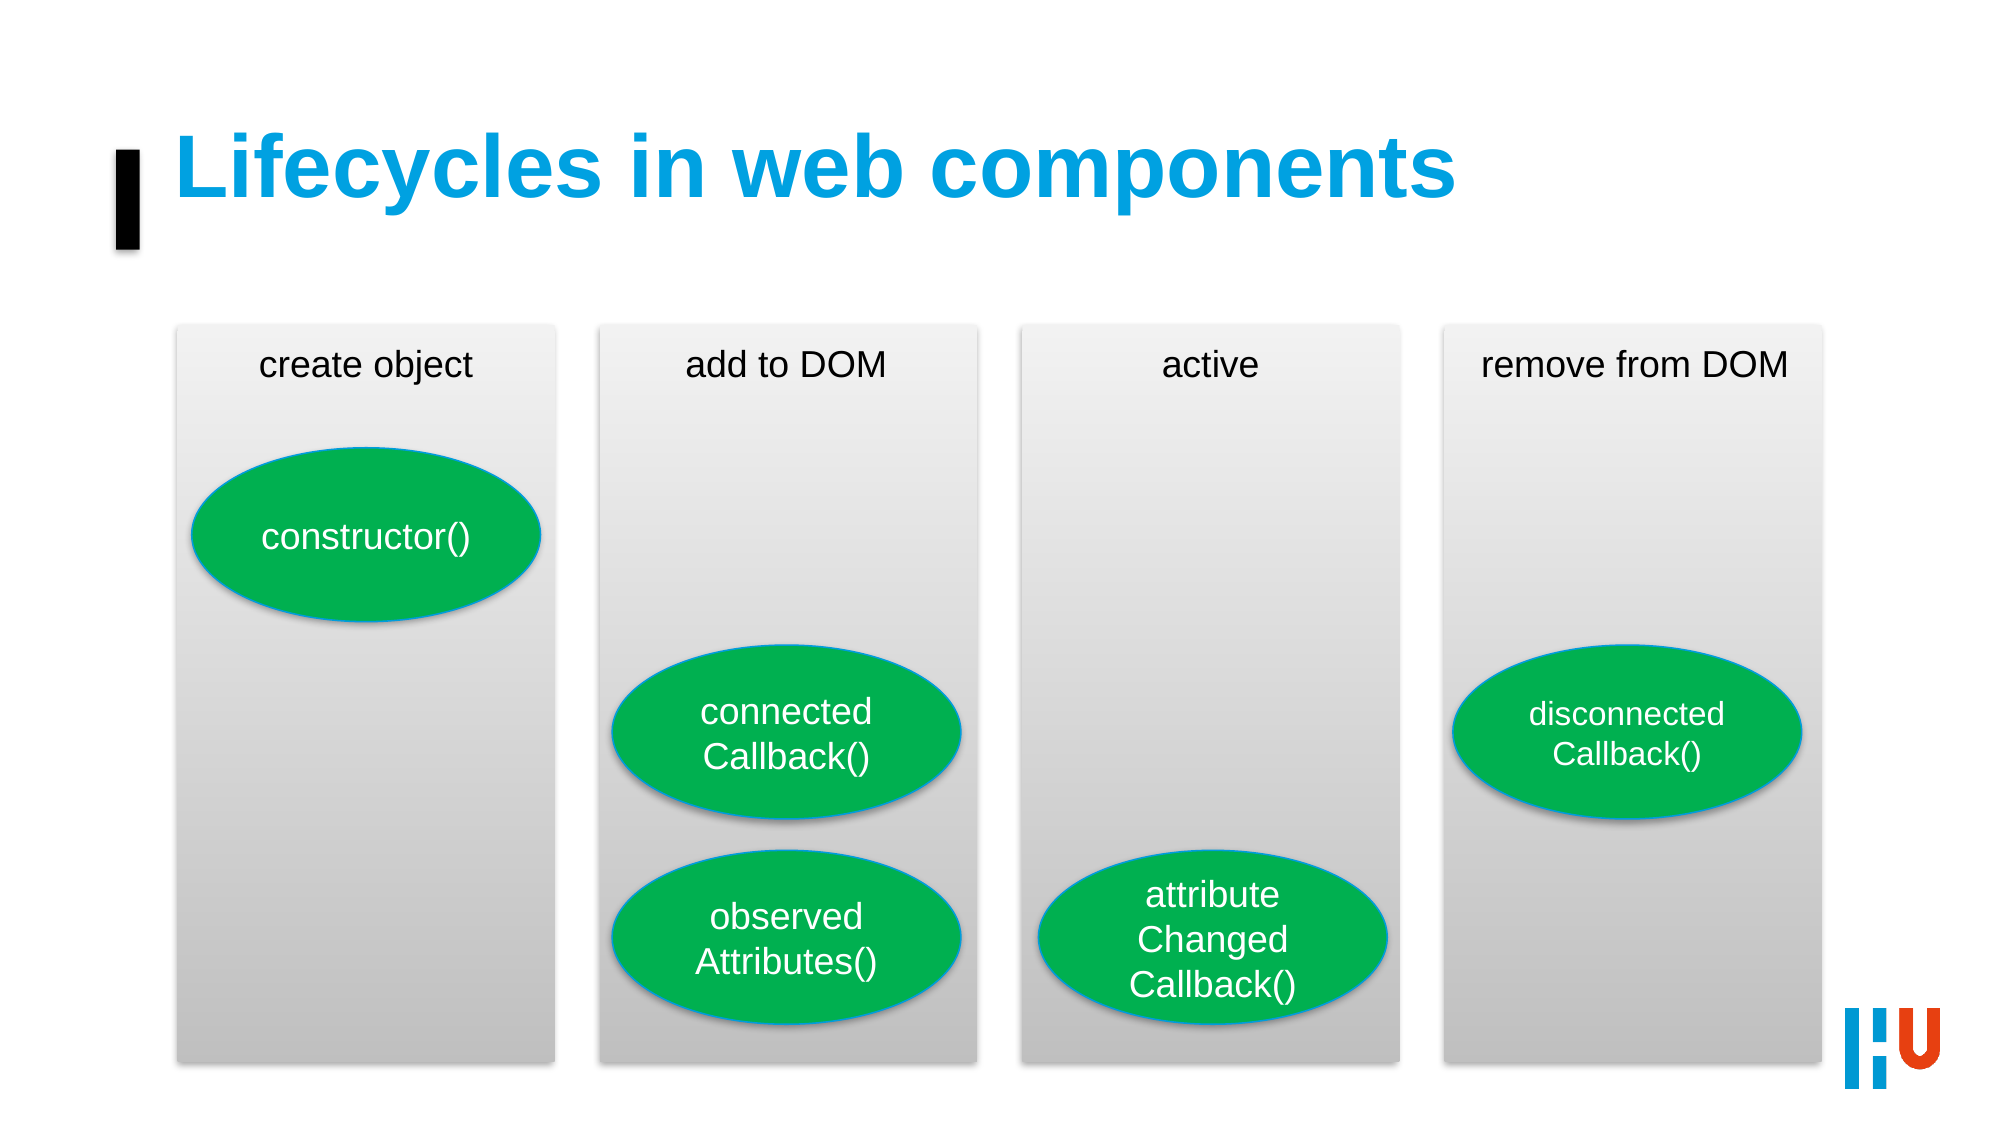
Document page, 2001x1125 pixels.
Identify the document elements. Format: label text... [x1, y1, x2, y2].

text_box connected Callback() [611, 644, 962, 820]
picture [1860, 1008, 1940, 1089]
text_box disconnected Callback() [1452, 644, 1803, 820]
text_box create object [177, 332, 555, 393]
text_box [1444, 325, 1822, 1062]
text_box [599, 325, 978, 1062]
text_box [177, 325, 555, 332]
text_box add to DOM [598, 332, 975, 393]
text_box attribute Changed Callback() [1037, 849, 1389, 1026]
text_box observed Attributes() [611, 849, 962, 1026]
text_box [1022, 325, 1400, 332]
text_box [177, 393, 555, 1062]
text_box [1022, 393, 1400, 1062]
text_box constructor() [190, 446, 542, 623]
text_box active [1022, 332, 1400, 393]
text_box remove from DOM [1446, 332, 1824, 393]
title Lifecycles in web components [159, 53, 1788, 271]
